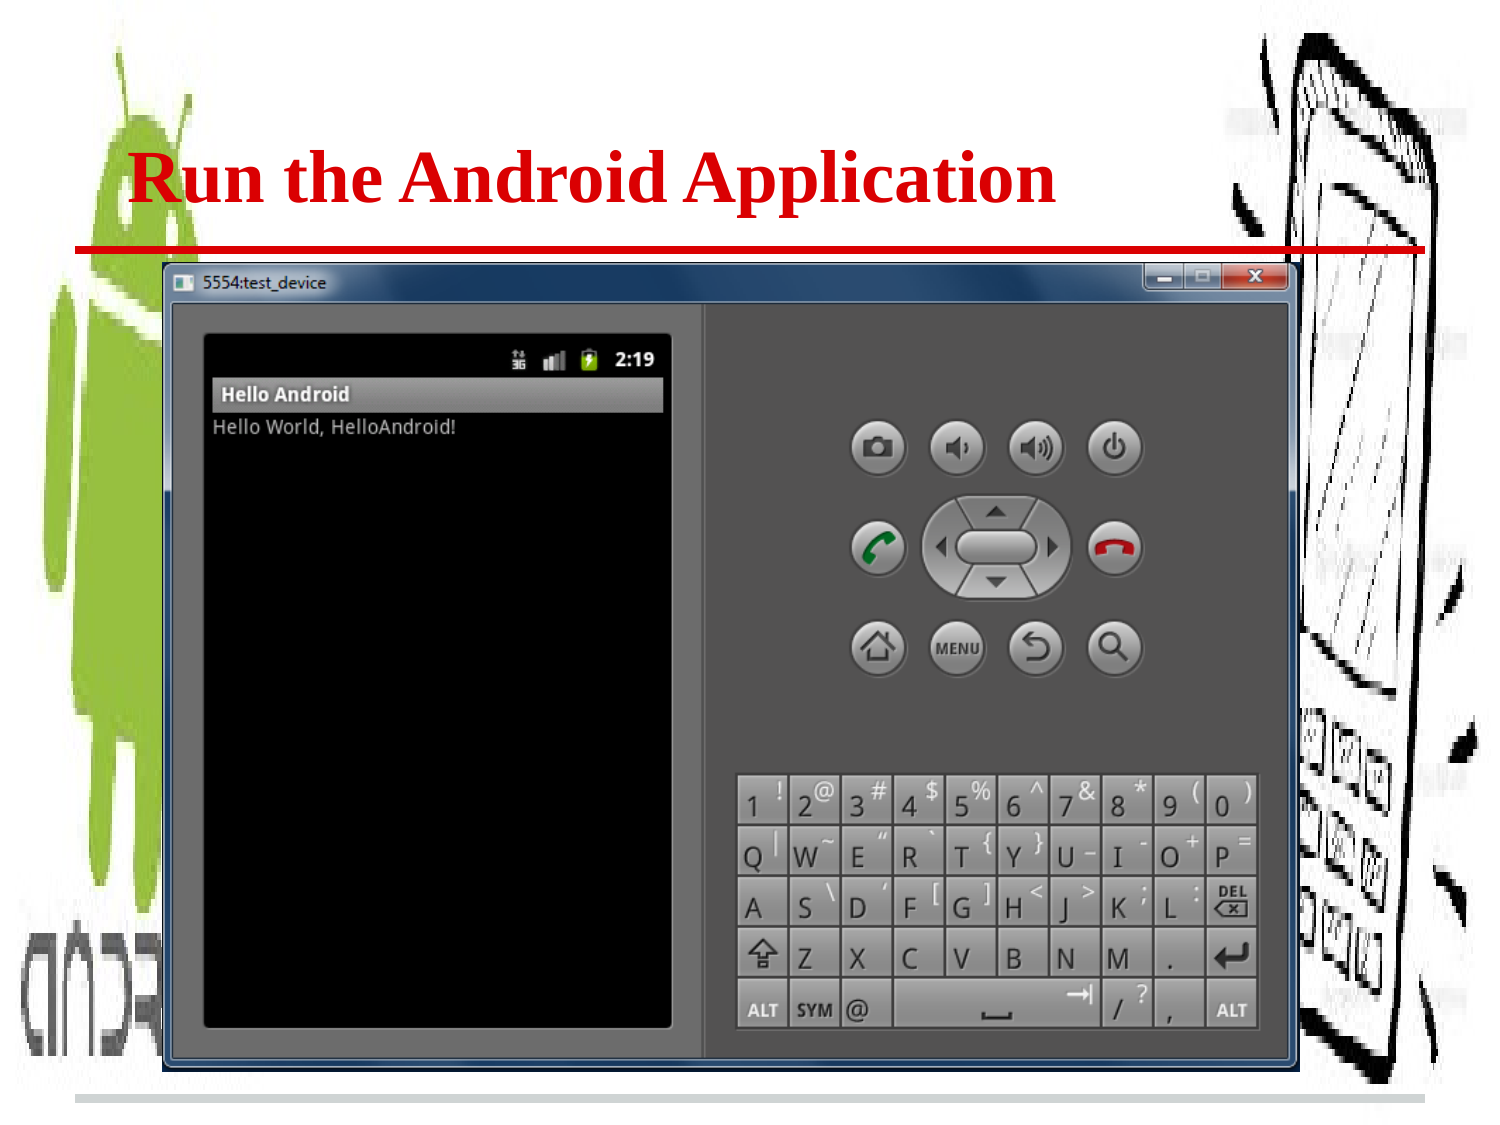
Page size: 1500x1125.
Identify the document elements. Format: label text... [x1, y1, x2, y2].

title Run the Android Application [75, 45, 1425, 233]
picture [0, 0, 1500, 1125]
